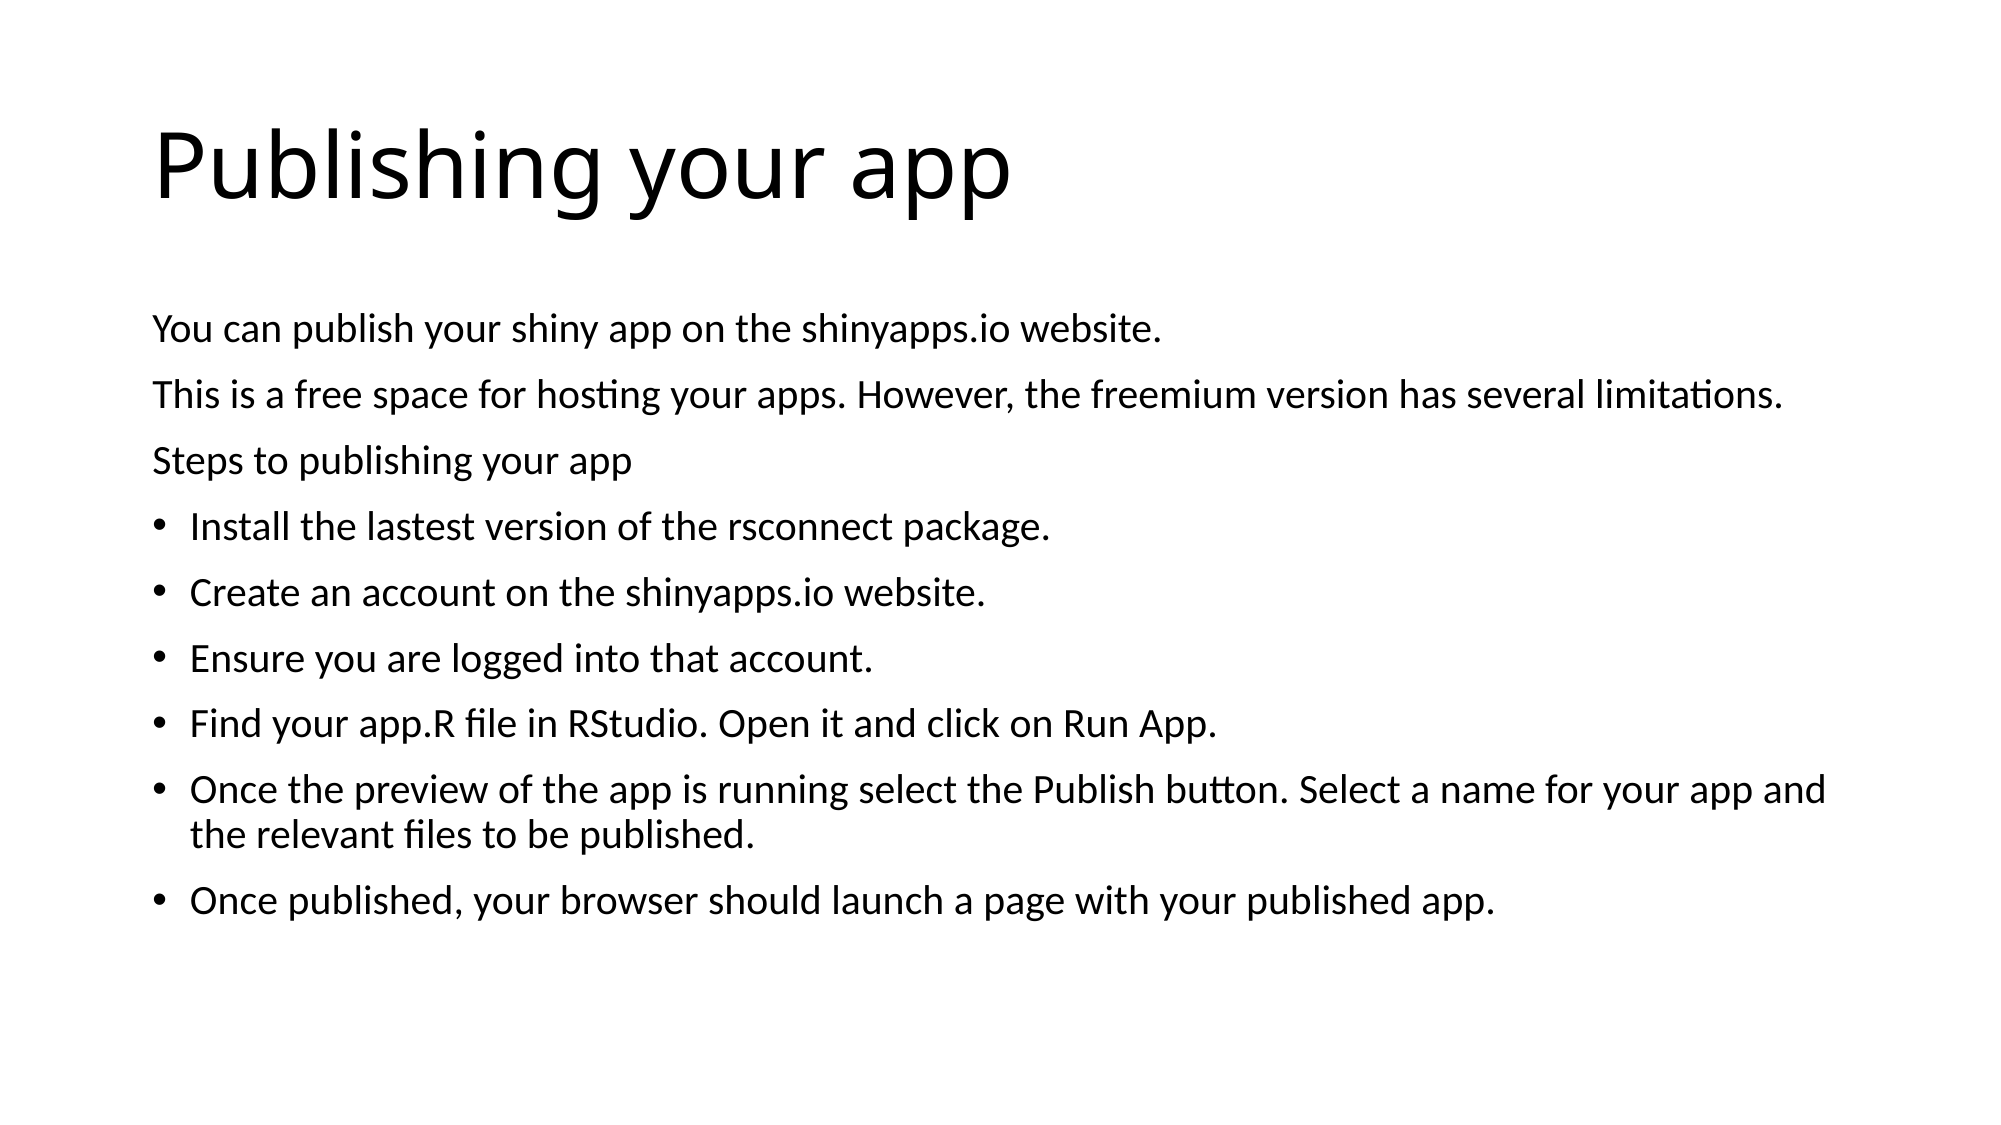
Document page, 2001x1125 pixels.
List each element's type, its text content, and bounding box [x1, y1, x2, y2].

list You can publish your shiny app on the shinyapps.io website. This is a free space for hosting your apps. However, the freemium version has several limitations. Steps to publishing your app Install the lastest version of the rsconnect package. Create an account on the shinyapps.io website. Ensure you are logged into that account. Find your app.R file in RStudio. Open it and click on Run App. Once the preview of the app is running select the Publish button. Select a name for your app and the relevant files to be published. Once published, your browser should launch a page with your published app. [137, 299, 1863, 1014]
title Publishing your app [137, 59, 1863, 278]
